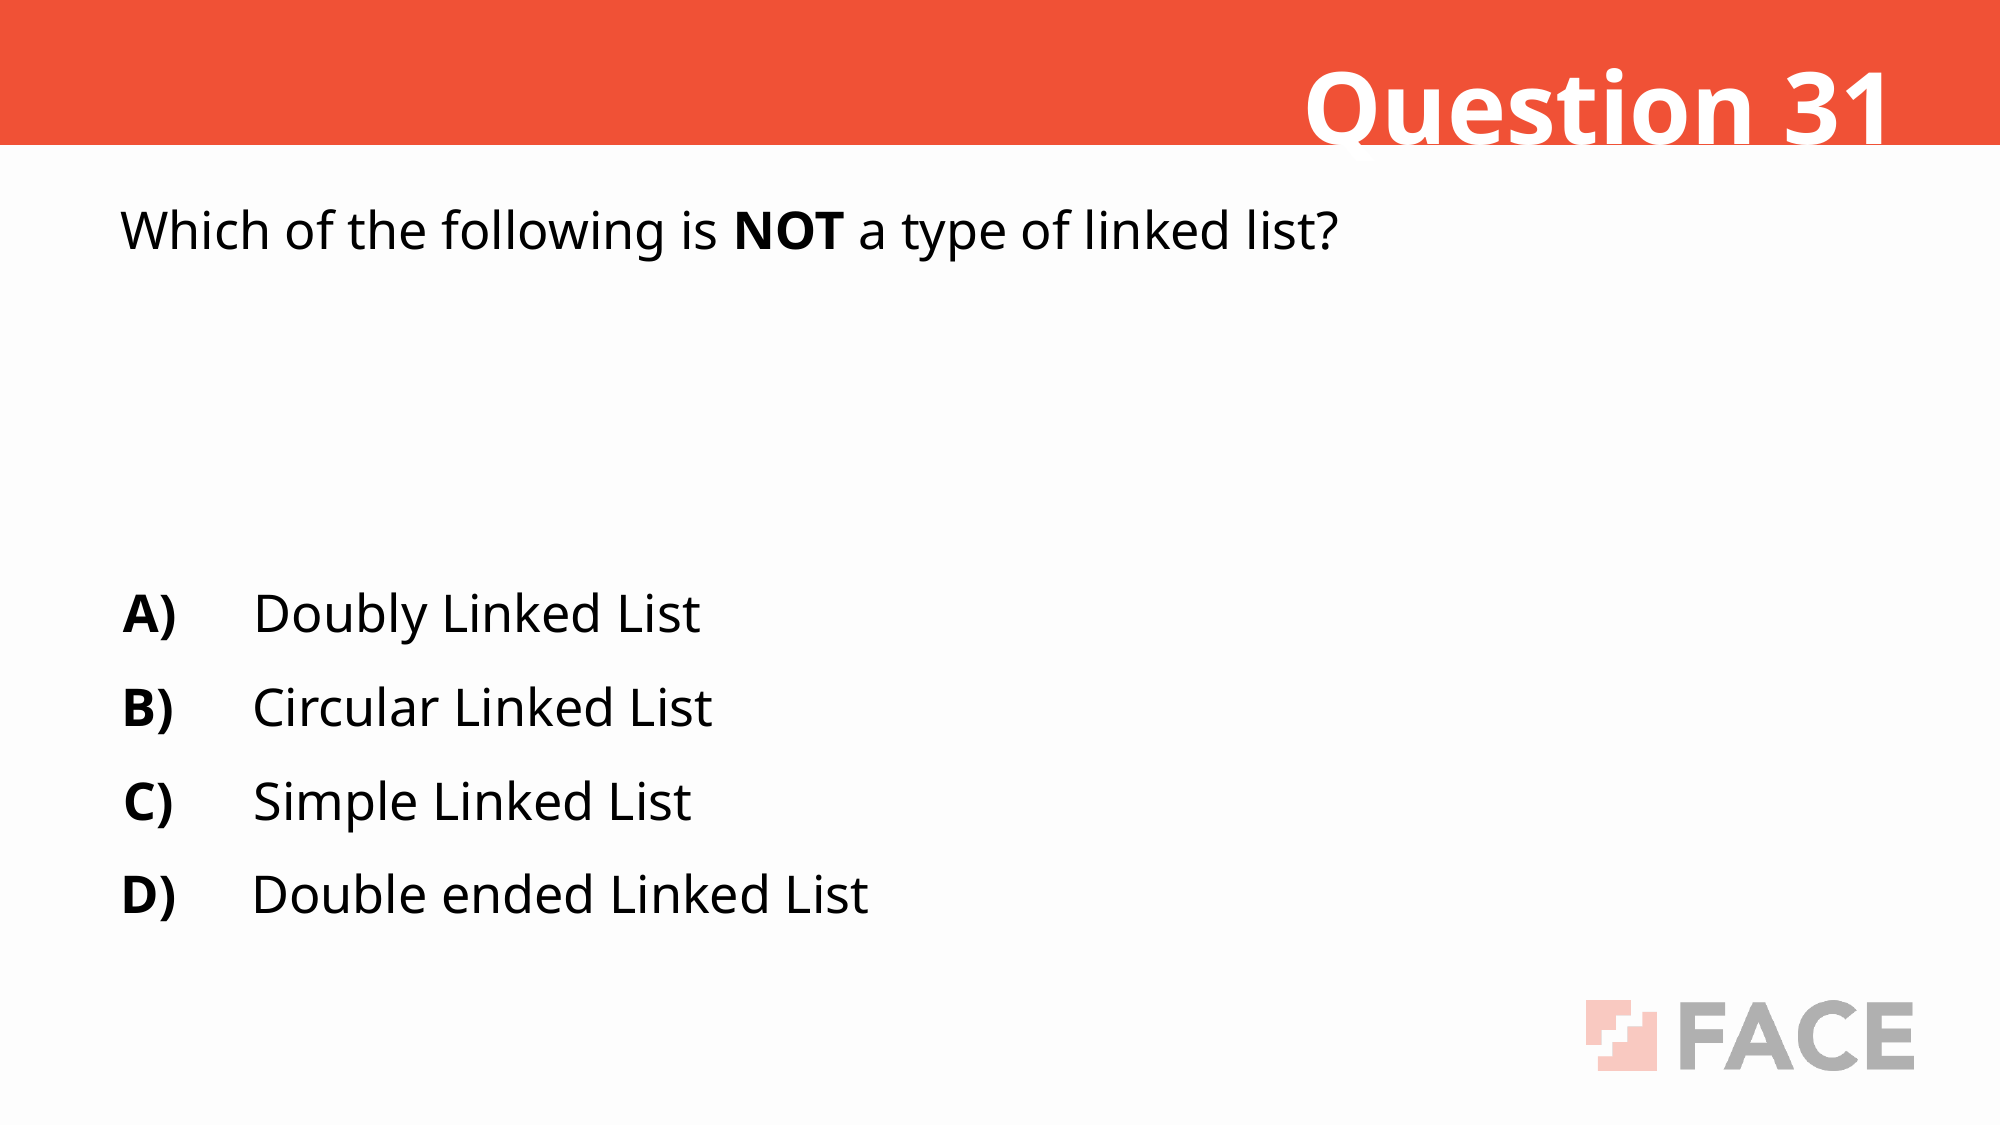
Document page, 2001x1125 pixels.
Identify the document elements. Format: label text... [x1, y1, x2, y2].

text_box [0, 0, 2000, 147]
text_box Question 31 [638, 37, 1914, 173]
text_box Double ended Linked List [236, 822, 1893, 932]
text_box Doubly Linked List [238, 541, 1896, 651]
text_box A) [107, 541, 223, 651]
text_box Which of the following is NOT a type of linked list? [105, 189, 1895, 267]
text_box C) [107, 730, 223, 839]
text_box Circular Linked List [237, 635, 1894, 745]
text_box D) [105, 822, 220, 932]
text_box B) [106, 635, 221, 745]
text_box Simple Linked List [238, 730, 1896, 839]
picture [1586, 1000, 1914, 1072]
